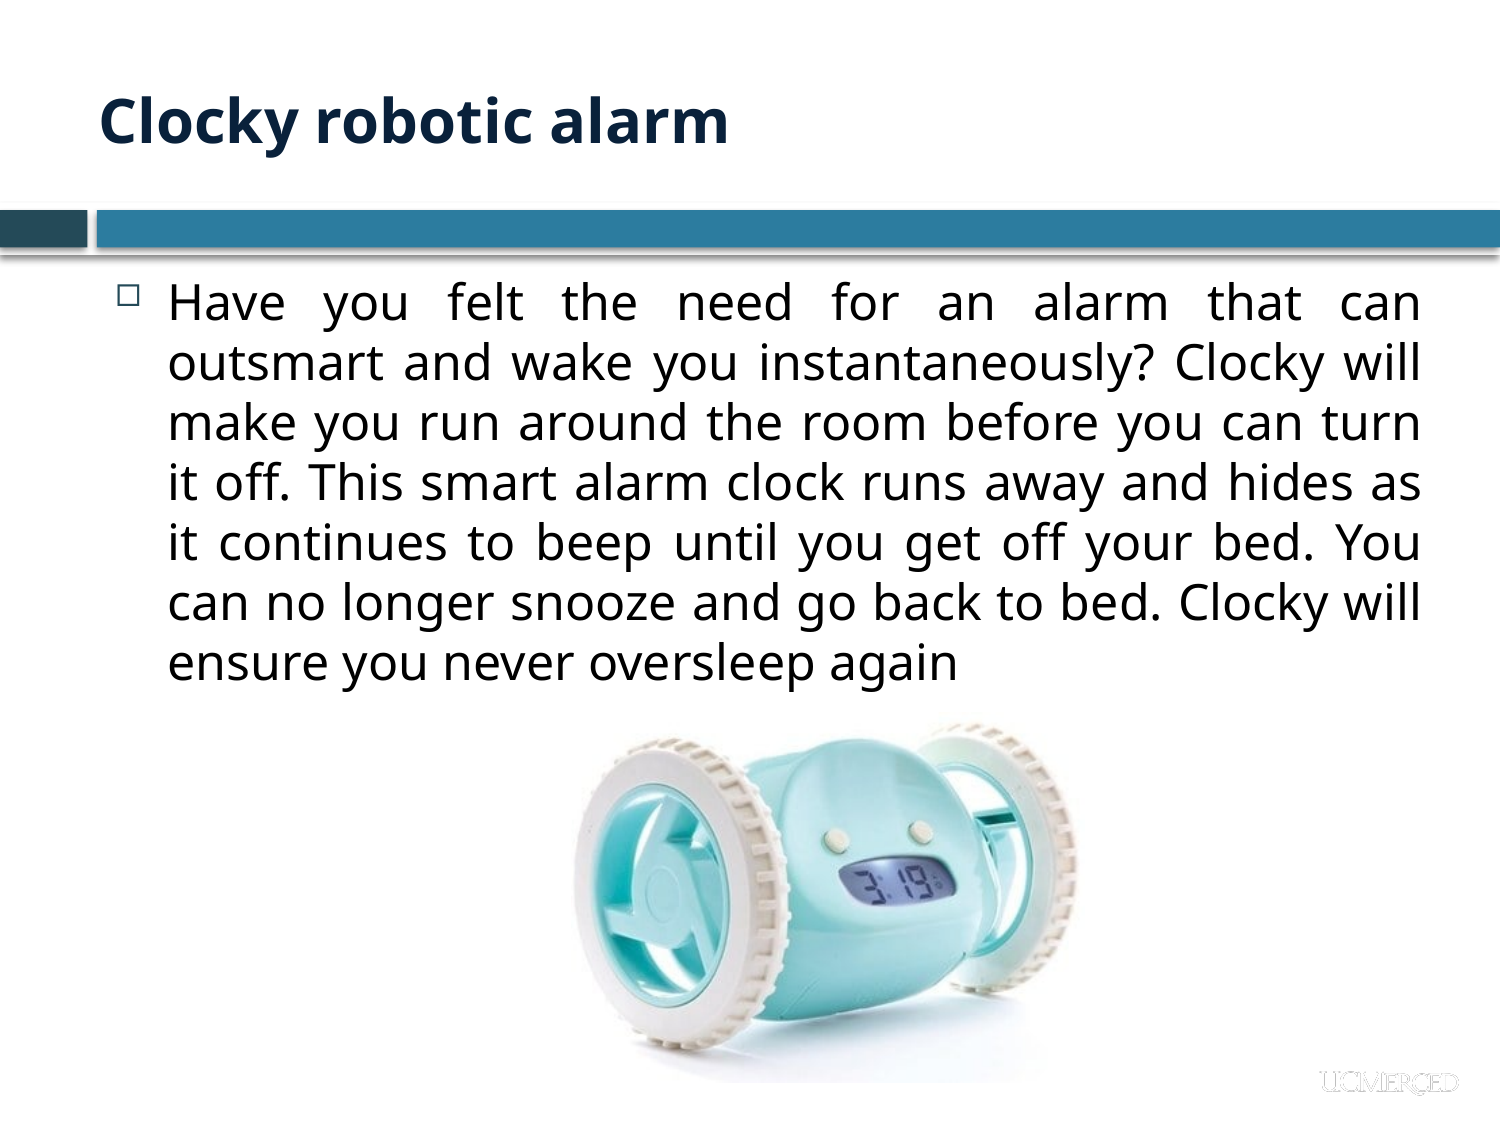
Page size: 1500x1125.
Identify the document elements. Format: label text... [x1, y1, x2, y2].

list Have you felt the need for an alarm that can outsmart and wake you instantaneously? Clocky will make you run around the room before you can turn it off. This smart alarm clock runs away and hides as it continues to beep until you get off your bed. You can no longer snooze and go back to bed. Clocky will ensure you never oversleep again [100, 262, 1438, 1000]
picture [571, 711, 1086, 1083]
title Clocky robotic alarm [83, 74, 1421, 237]
